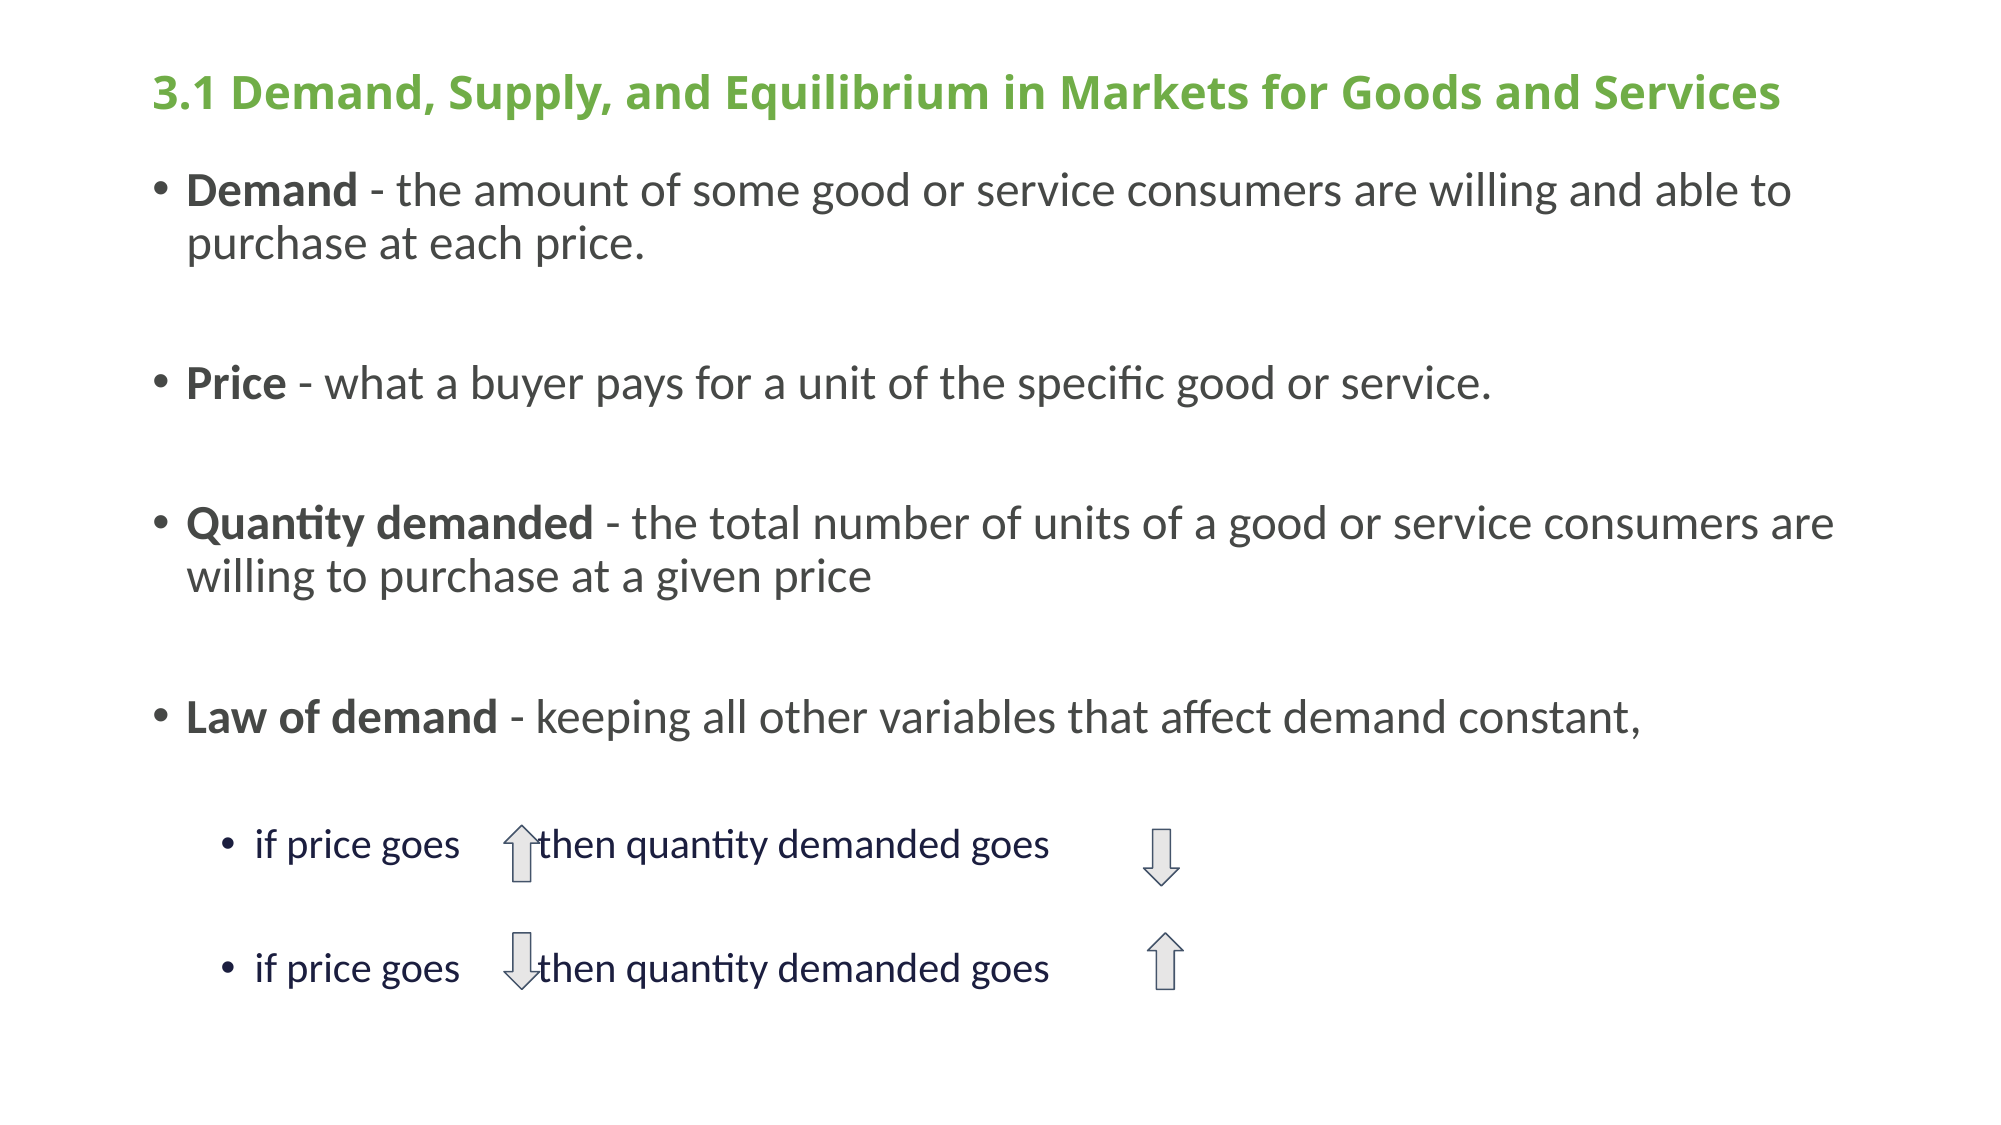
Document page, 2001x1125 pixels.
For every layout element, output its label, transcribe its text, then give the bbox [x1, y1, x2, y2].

list Demand - the amount of some good or service consumers are willing and able to purchase at each price. Price - what a buyer pays for a unit of the specific good or service. Quantity demanded - the total number of units of a good or service consumers are willing to purchase at a given price Law of demand - keeping all other variables that affect demand constant, if price goes , then quantity demanded goes if price goes , then quantity demanded goes [137, 156, 1863, 1010]
text_box [1143, 829, 1180, 886]
text_box [503, 932, 540, 990]
text_box [503, 825, 540, 882]
title 3.1 Demand, Supply, and Equilibrium in Markets for Goods and Services [137, 59, 1863, 130]
text_box [1147, 932, 1184, 990]
